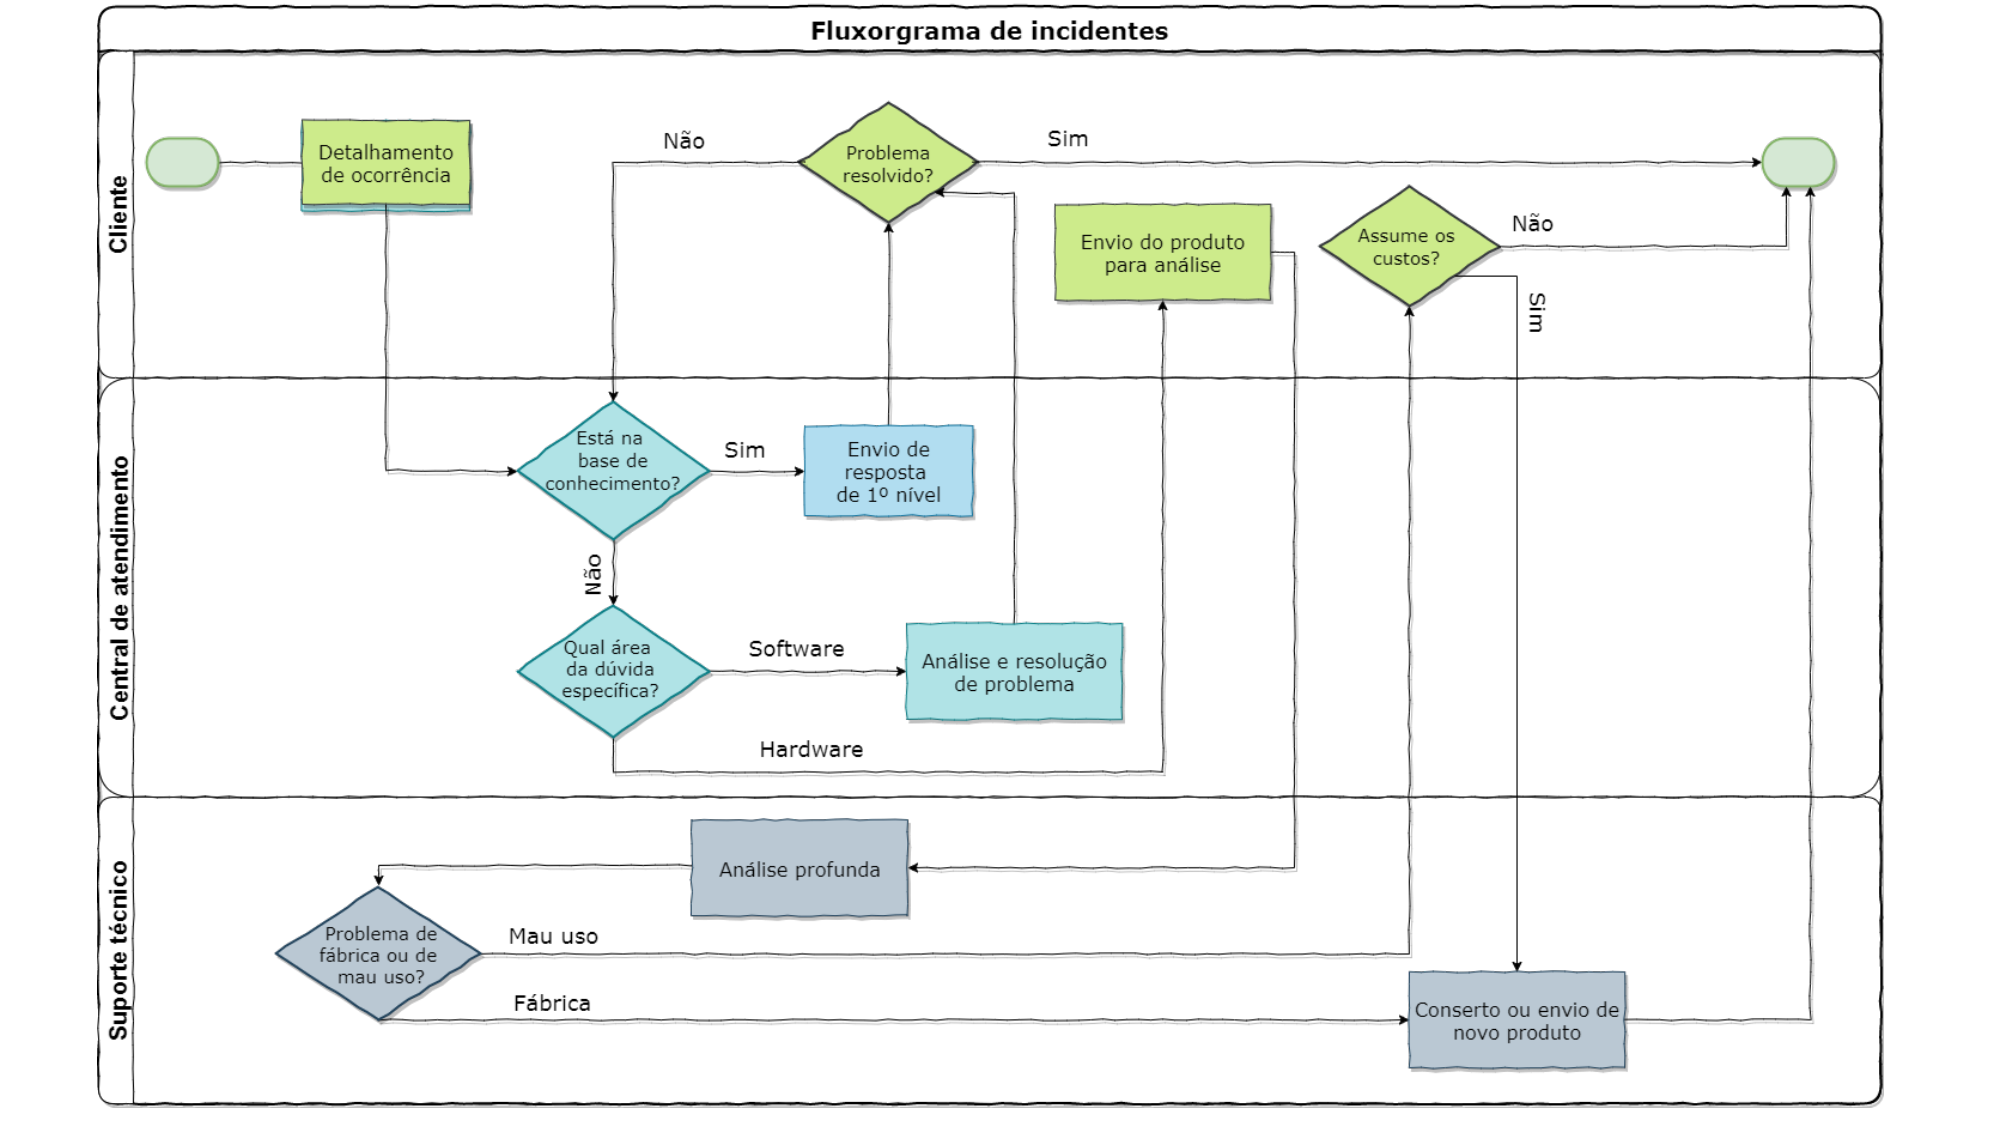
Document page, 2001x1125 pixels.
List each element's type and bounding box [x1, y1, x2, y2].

list [97, 0, 1884, 1108]
